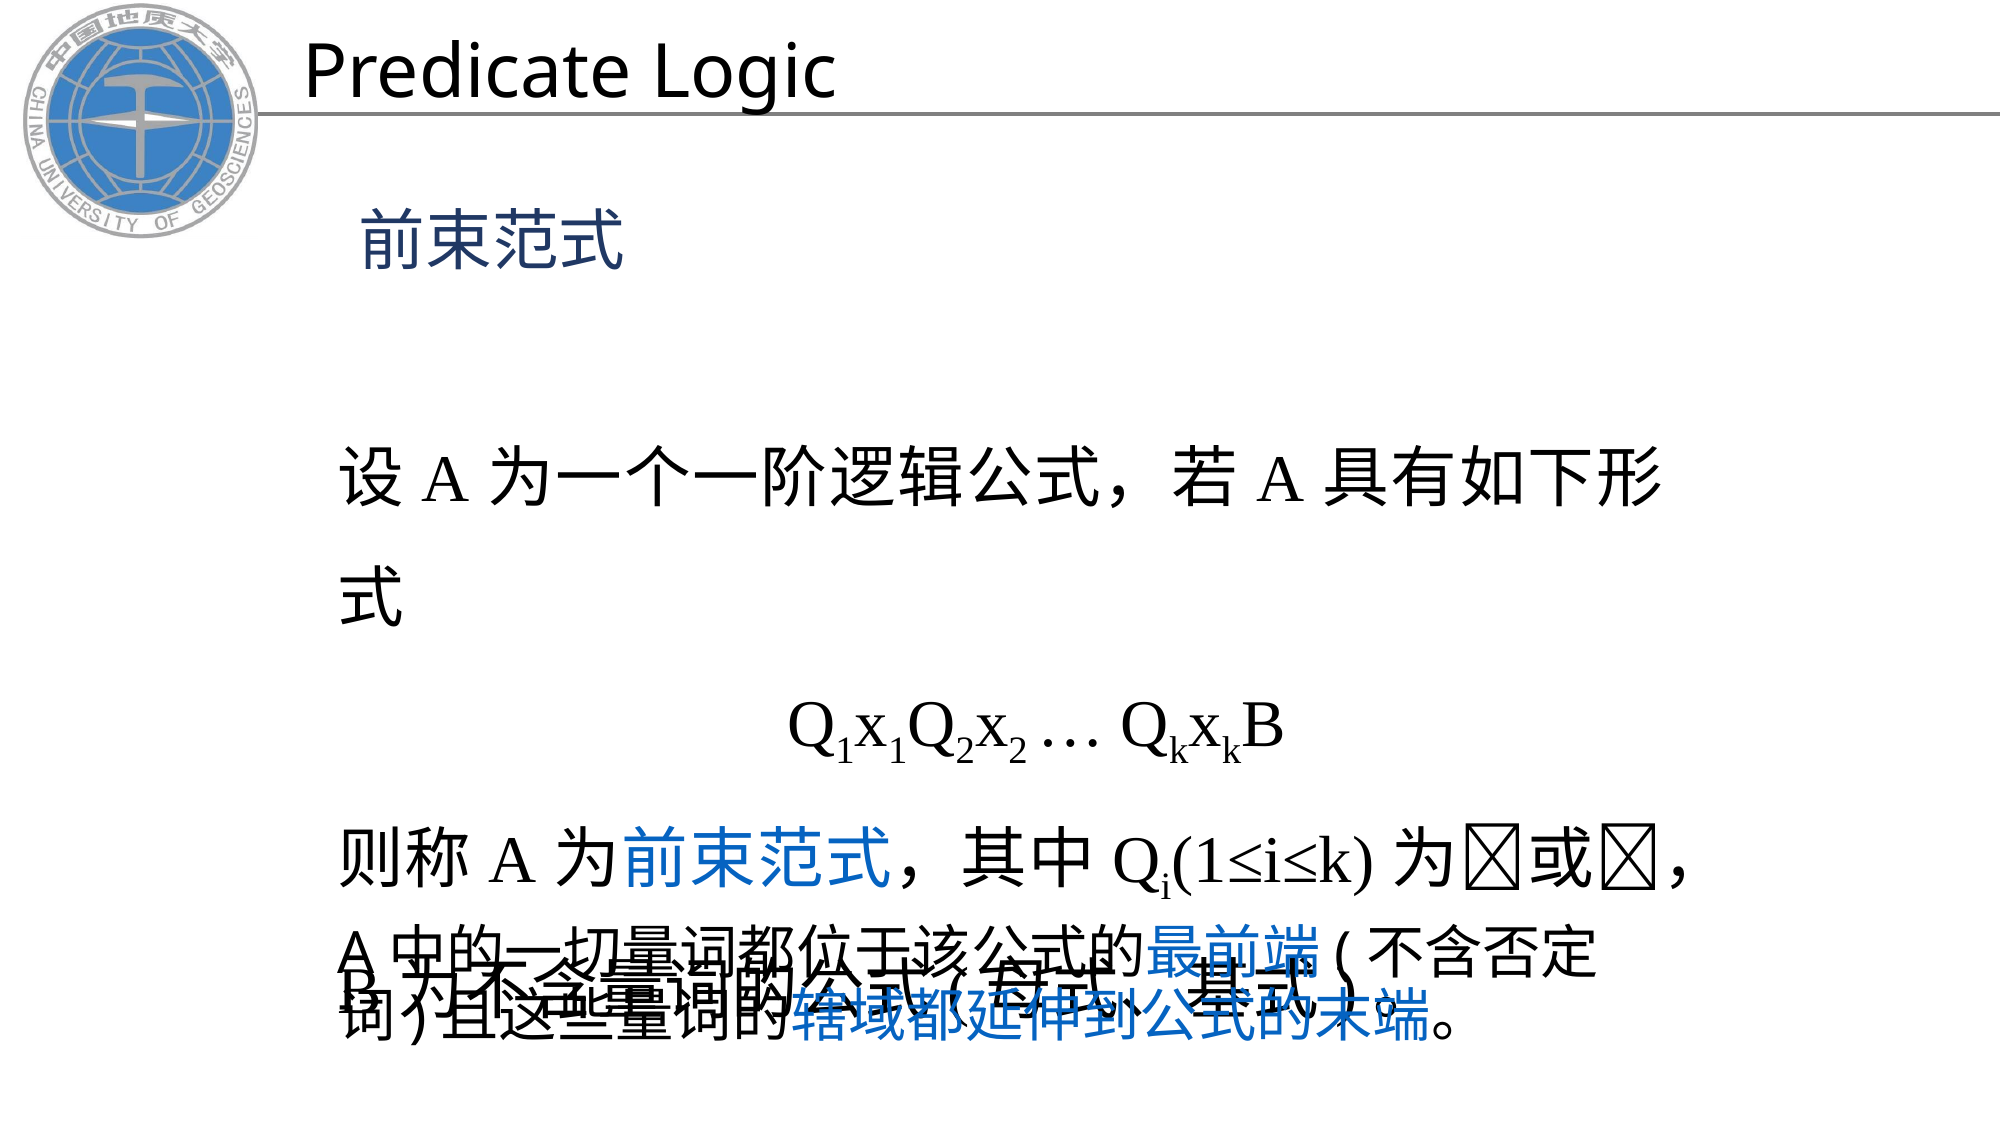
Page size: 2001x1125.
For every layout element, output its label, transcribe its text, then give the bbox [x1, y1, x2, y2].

text_box 前束范式 [343, 190, 1092, 286]
text_box A中的一切量词都位于该公式的最前端(不含否定词)且这些量词的辖域都延伸到公式的末端。 [322, 915, 1678, 1057]
picture [21, 3, 258, 239]
text_box 设A为一个一阶逻辑公式，若A具有如下形式 Q1x1Q2x2 … QkxkB 则称A为前束范式，其中Qi(1≤i≤k)为或，B为不含量词的公式(母式、基式)。 [322, 387, 1678, 915]
text_box Predicate Logic [287, 15, 1233, 120]
